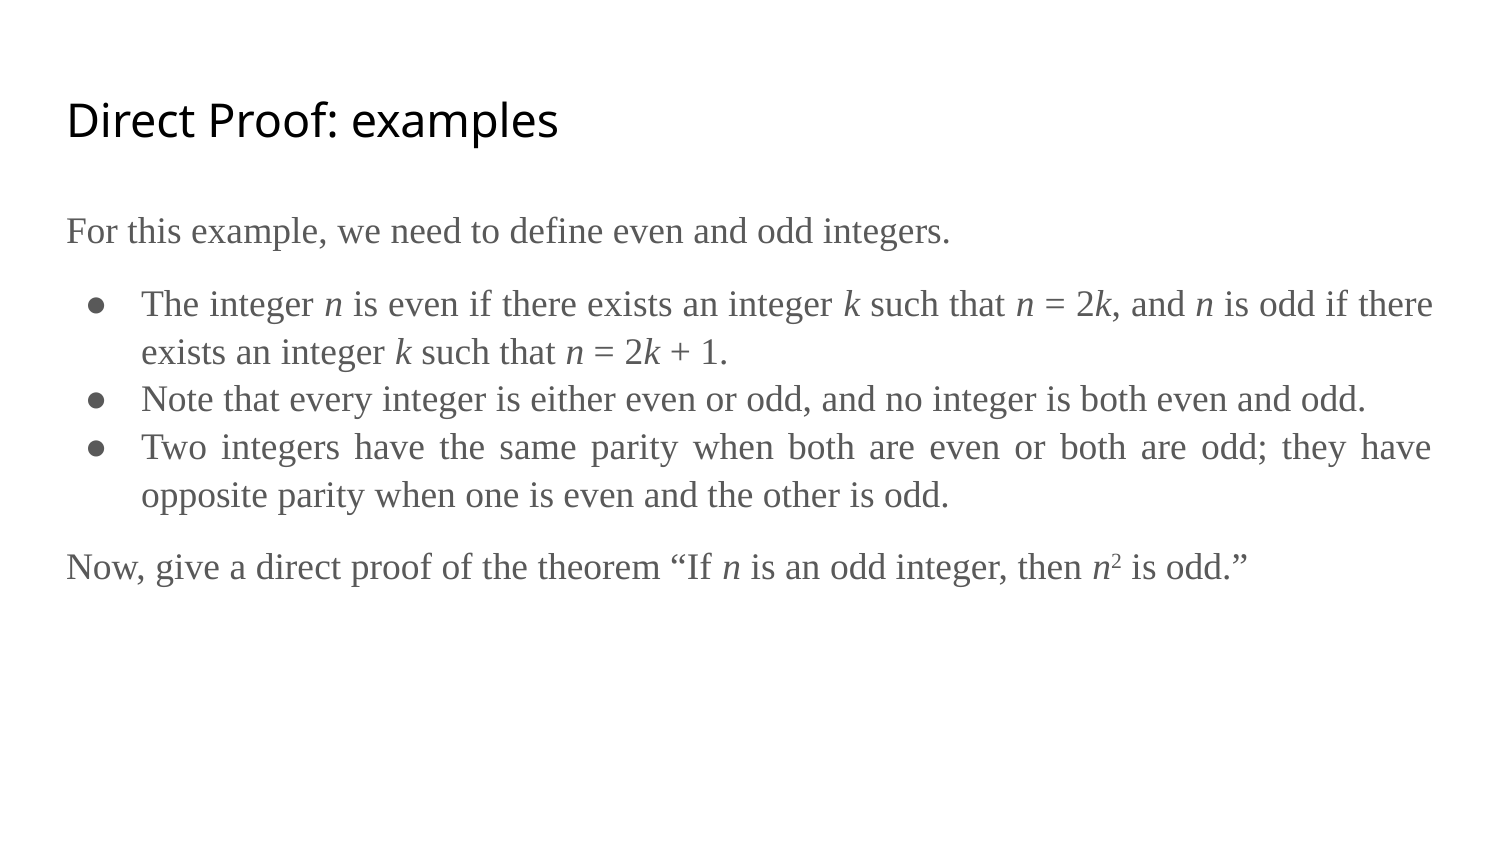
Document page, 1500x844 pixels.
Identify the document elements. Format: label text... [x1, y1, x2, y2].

list For this example, we need to define even and odd integers. The integer n is even if there exists an integer k such that n = 2k, and n is odd if there exists an integer k such that n = 2k + 1. Note that every integer is either even or odd, and no integer is both even and odd. Two integers have the same parity when both are even or both are odd; they have opposite parity when one is even and the other is odd. Now, give a direct proof of the theorem “If n is an odd integer, then n2 is odd.” [51, 189, 1449, 750]
title Direct Proof: examples [51, 72, 1449, 167]
